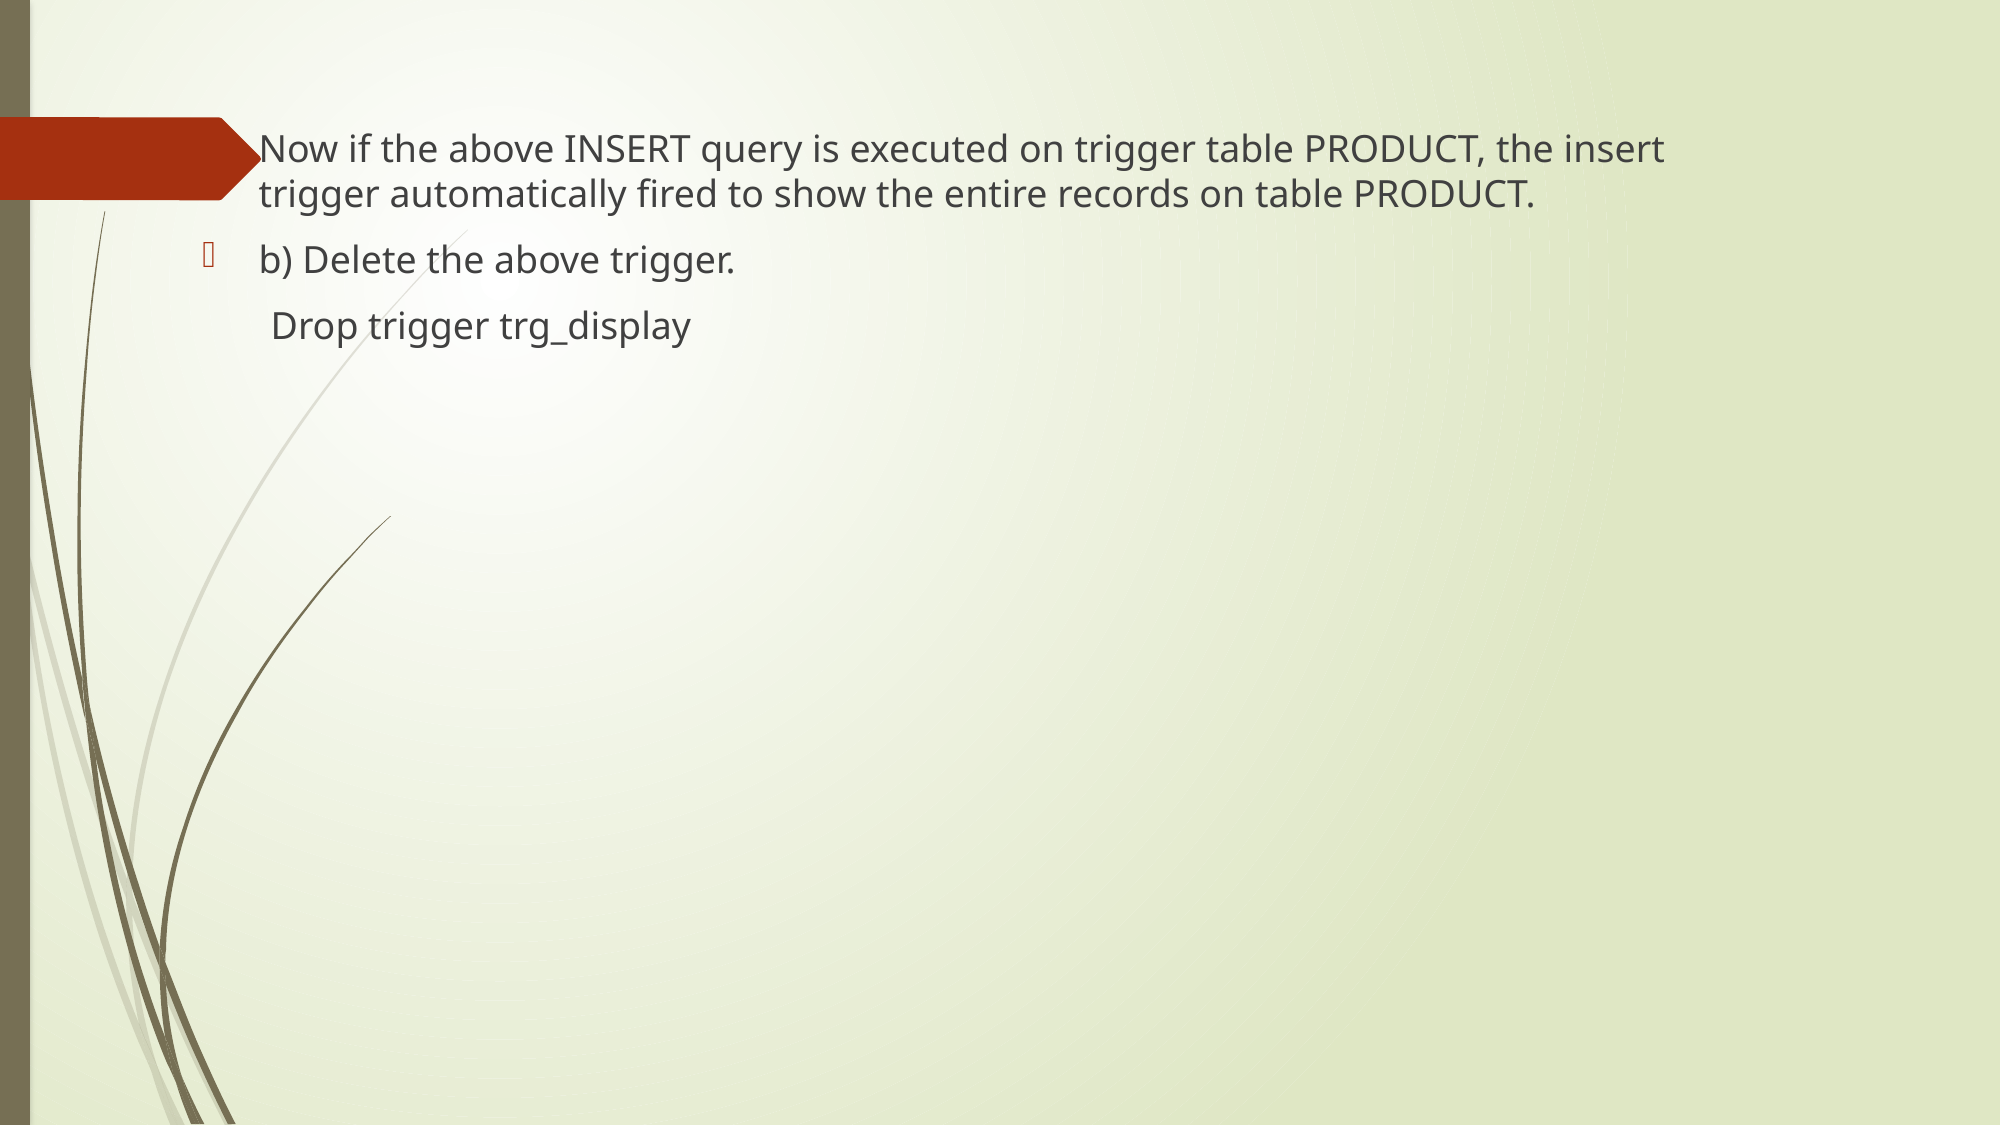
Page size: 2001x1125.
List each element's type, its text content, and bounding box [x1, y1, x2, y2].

list Now if the above INSERT query is executed on trigger table PRODUCT, the insert trigger automatically fired to show the entire records on table PRODUCT. b) Delete the above trigger. Drop trigger trg_display [187, 51, 1813, 950]
